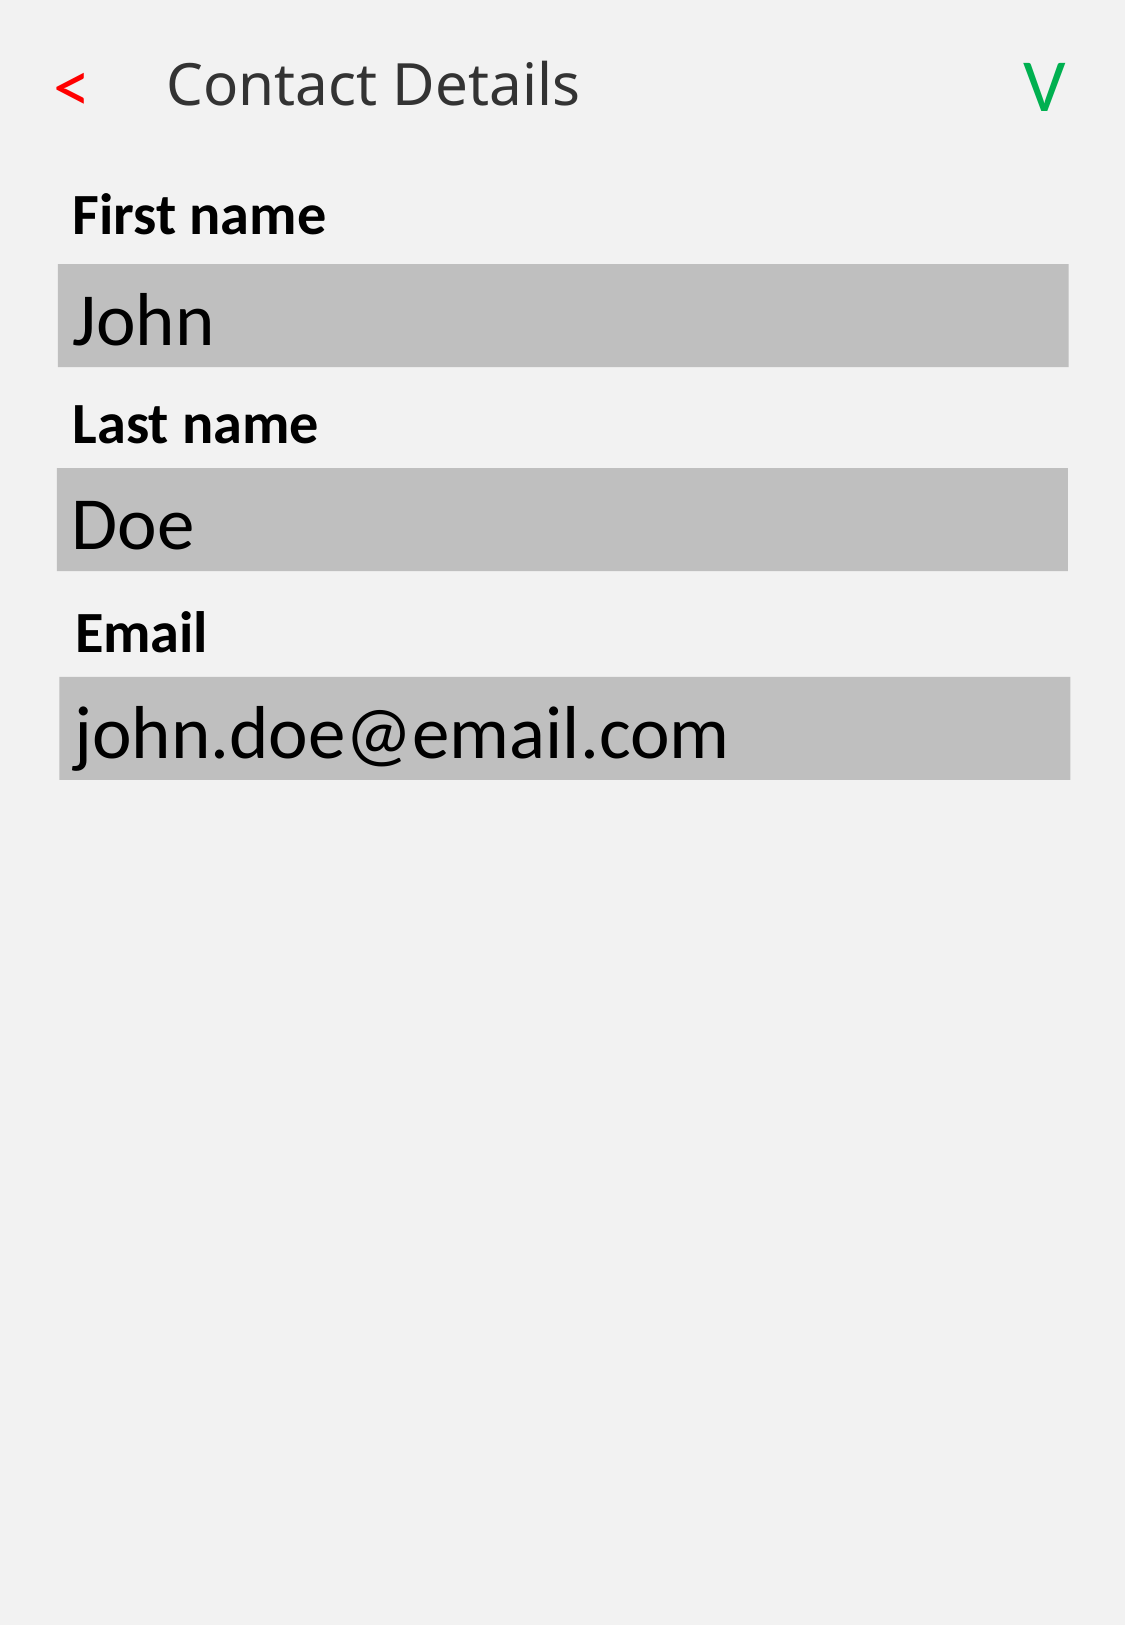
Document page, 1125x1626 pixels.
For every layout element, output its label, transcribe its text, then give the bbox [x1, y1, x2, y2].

text_box John [57, 263, 1070, 367]
text_box [0, 162, 1125, 1625]
text_box Doe [56, 467, 1069, 572]
text_box john.doe@email.com [58, 676, 1071, 781]
text_box Contact Details [153, 0, 967, 158]
text_box V [967, 0, 1122, 163]
text_box Email [59, 576, 1074, 683]
text_box < [0, 0, 153, 158]
text_box First name [57, 158, 1071, 265]
text_box Last name [57, 367, 1071, 474]
text_box < [0, 1, 149, 164]
